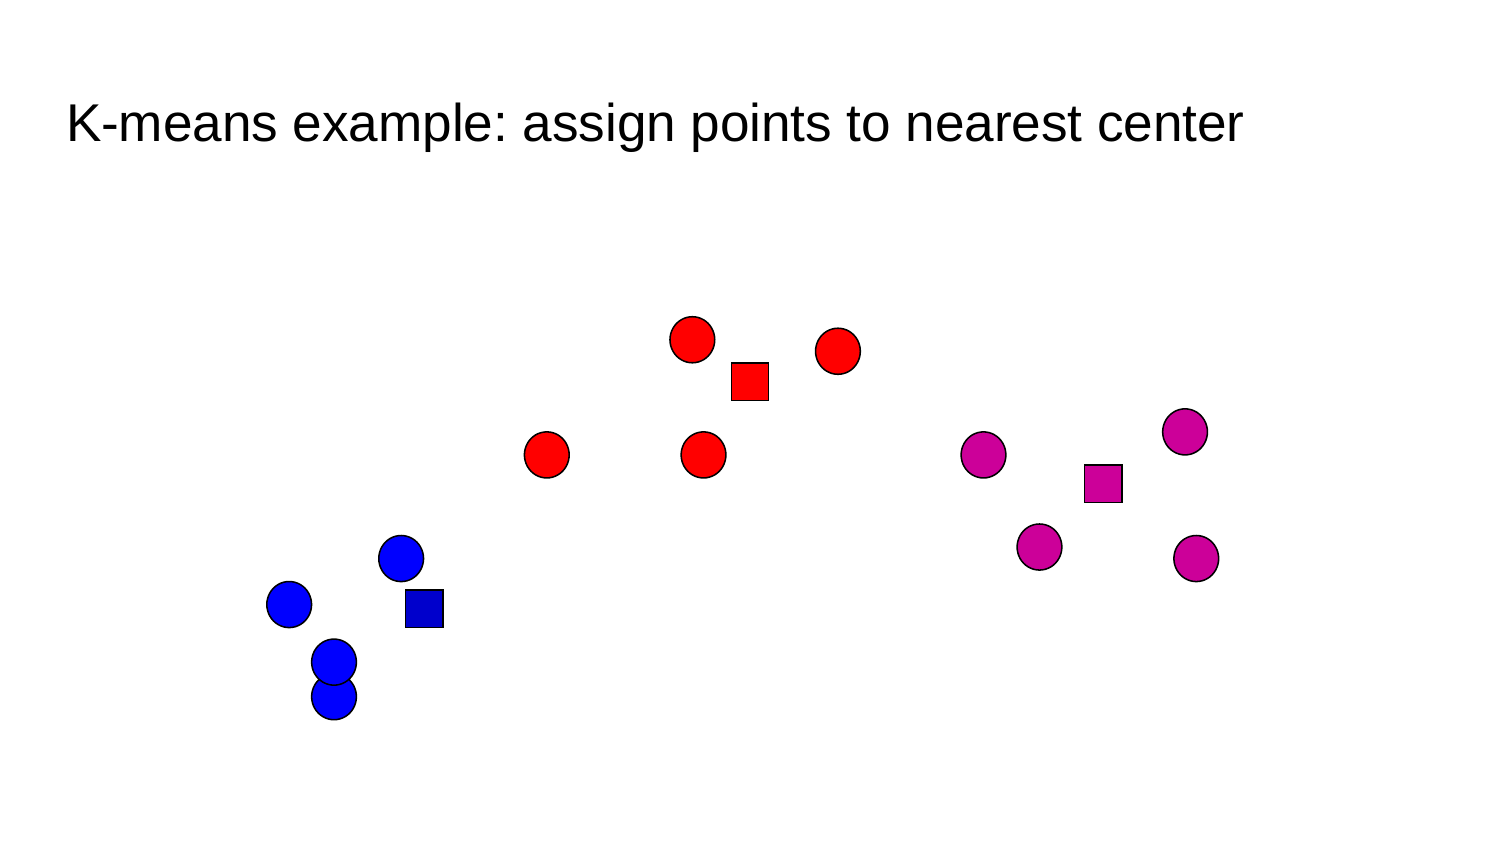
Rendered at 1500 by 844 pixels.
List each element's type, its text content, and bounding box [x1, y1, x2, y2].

text_box [1084, 465, 1122, 503]
text_box [378, 535, 424, 582]
text_box [669, 316, 715, 363]
text_box [1017, 523, 1062, 571]
text_box [266, 581, 312, 628]
text_box [731, 362, 769, 401]
text_box [311, 680, 357, 720]
text_box [405, 590, 443, 628]
text_box [961, 431, 1006, 478]
text_box [1162, 408, 1208, 455]
text_box [524, 431, 570, 478]
text_box [815, 328, 861, 375]
text_box [311, 639, 357, 686]
text_box [1173, 535, 1219, 582]
text_box [681, 431, 726, 478]
title K-means example: assign points to nearest center [51, 72, 1449, 167]
